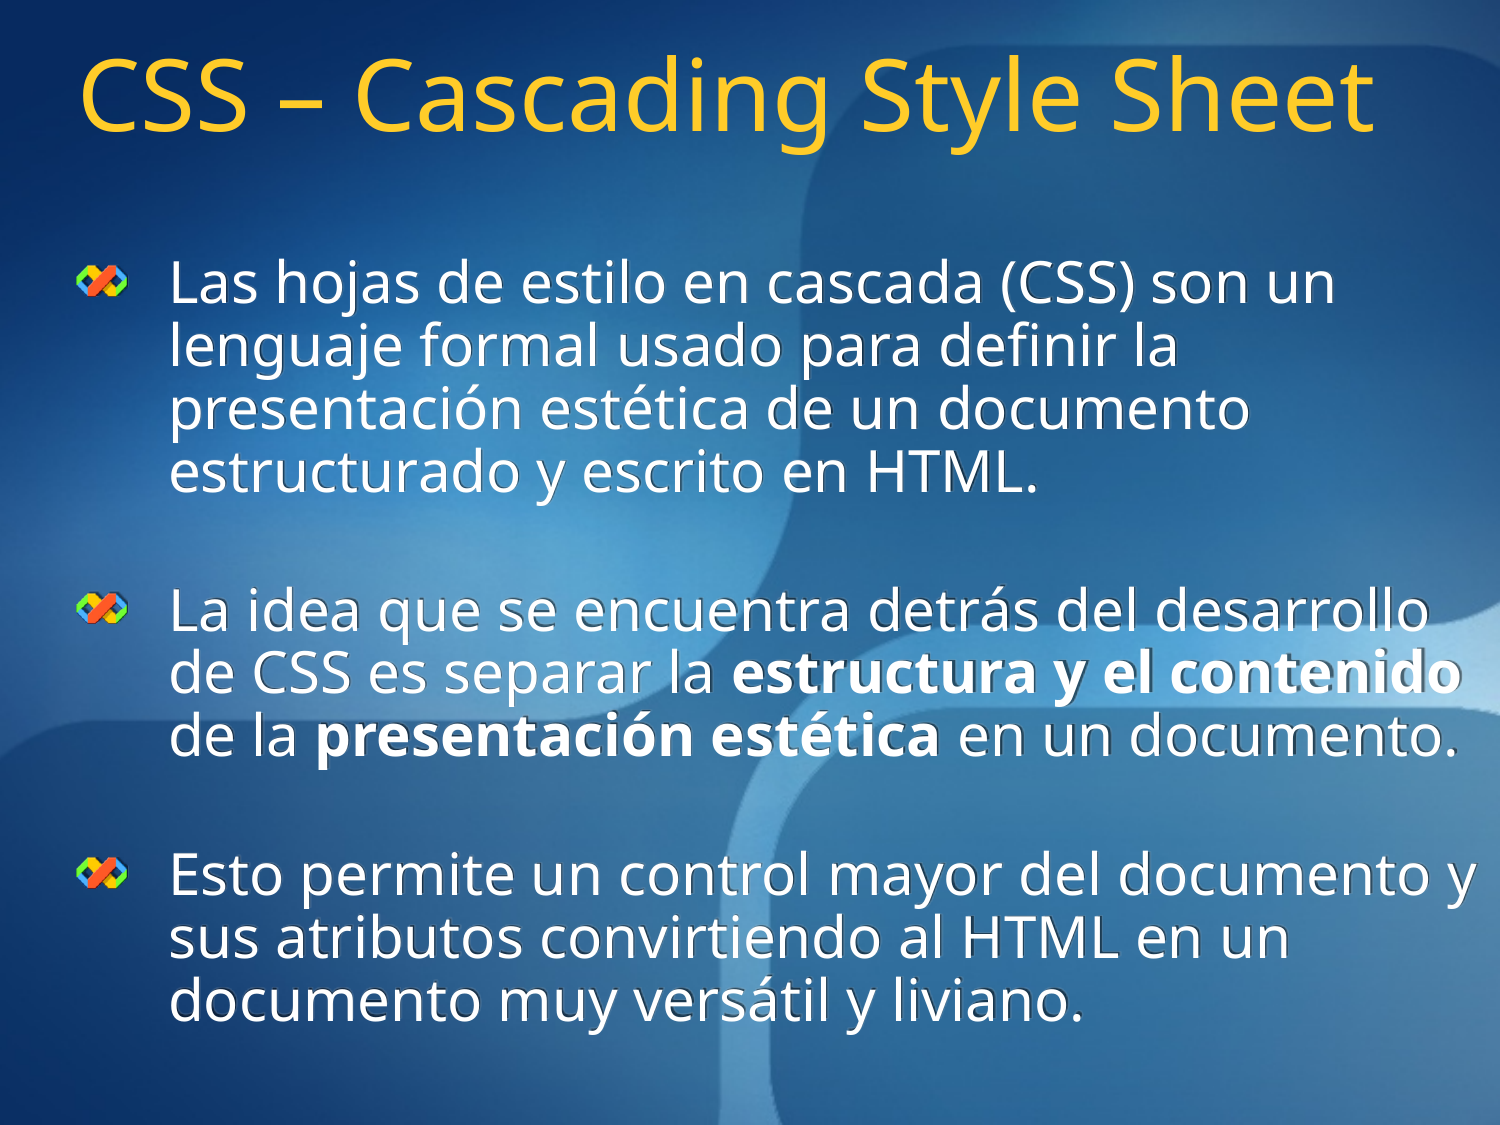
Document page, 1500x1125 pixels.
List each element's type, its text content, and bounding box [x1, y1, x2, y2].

picture [76, 265, 127, 297]
list Las hojas de estilo en cascada (CSS) son un lenguaje formal usado para definir la presentación estética de un documento estructurado y escrito en HTML. La idea que se encuentra detrás del desarrollo de CSS es separar la estructura y el contenido de la presentación estética en un documento. Esto permite un control mayor del documento y sus atributos convirtiendo al HTML en un documento muy versátil y liviano. [61, 245, 1500, 1078]
picture [76, 857, 127, 889]
picture [76, 593, 127, 624]
picture [0, 0, 1500, 1125]
title CSS – Cascading Style Sheet [62, 37, 1500, 162]
